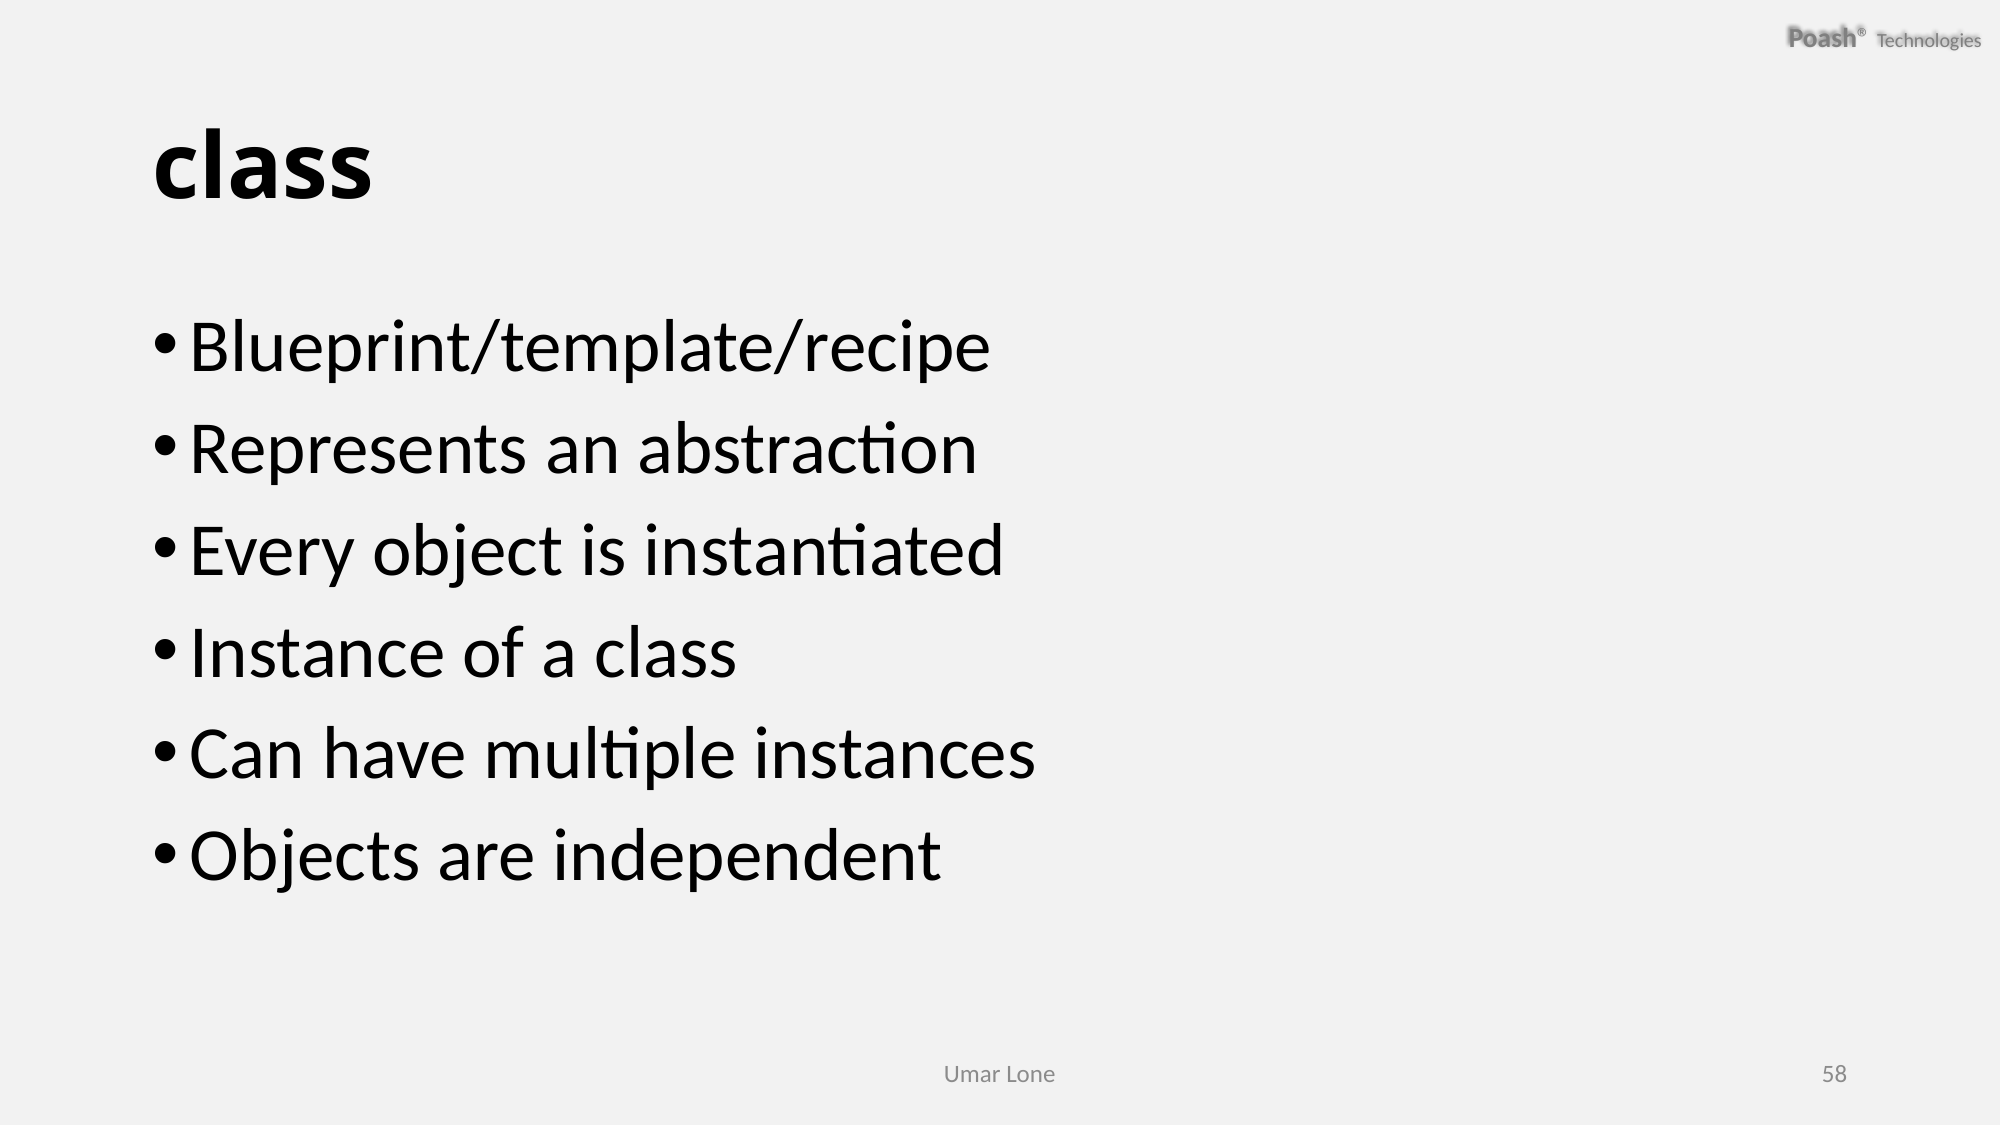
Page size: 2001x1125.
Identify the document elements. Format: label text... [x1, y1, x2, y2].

title class [137, 59, 1863, 278]
slide_number 58 [1412, 1042, 1863, 1103]
footer Umar Lone [662, 1042, 1338, 1103]
list Blueprint/template/recipe Represents an abstraction Every object is instantiated Instance of a class Can have multiple instances Objects are independent [137, 299, 1863, 1014]
